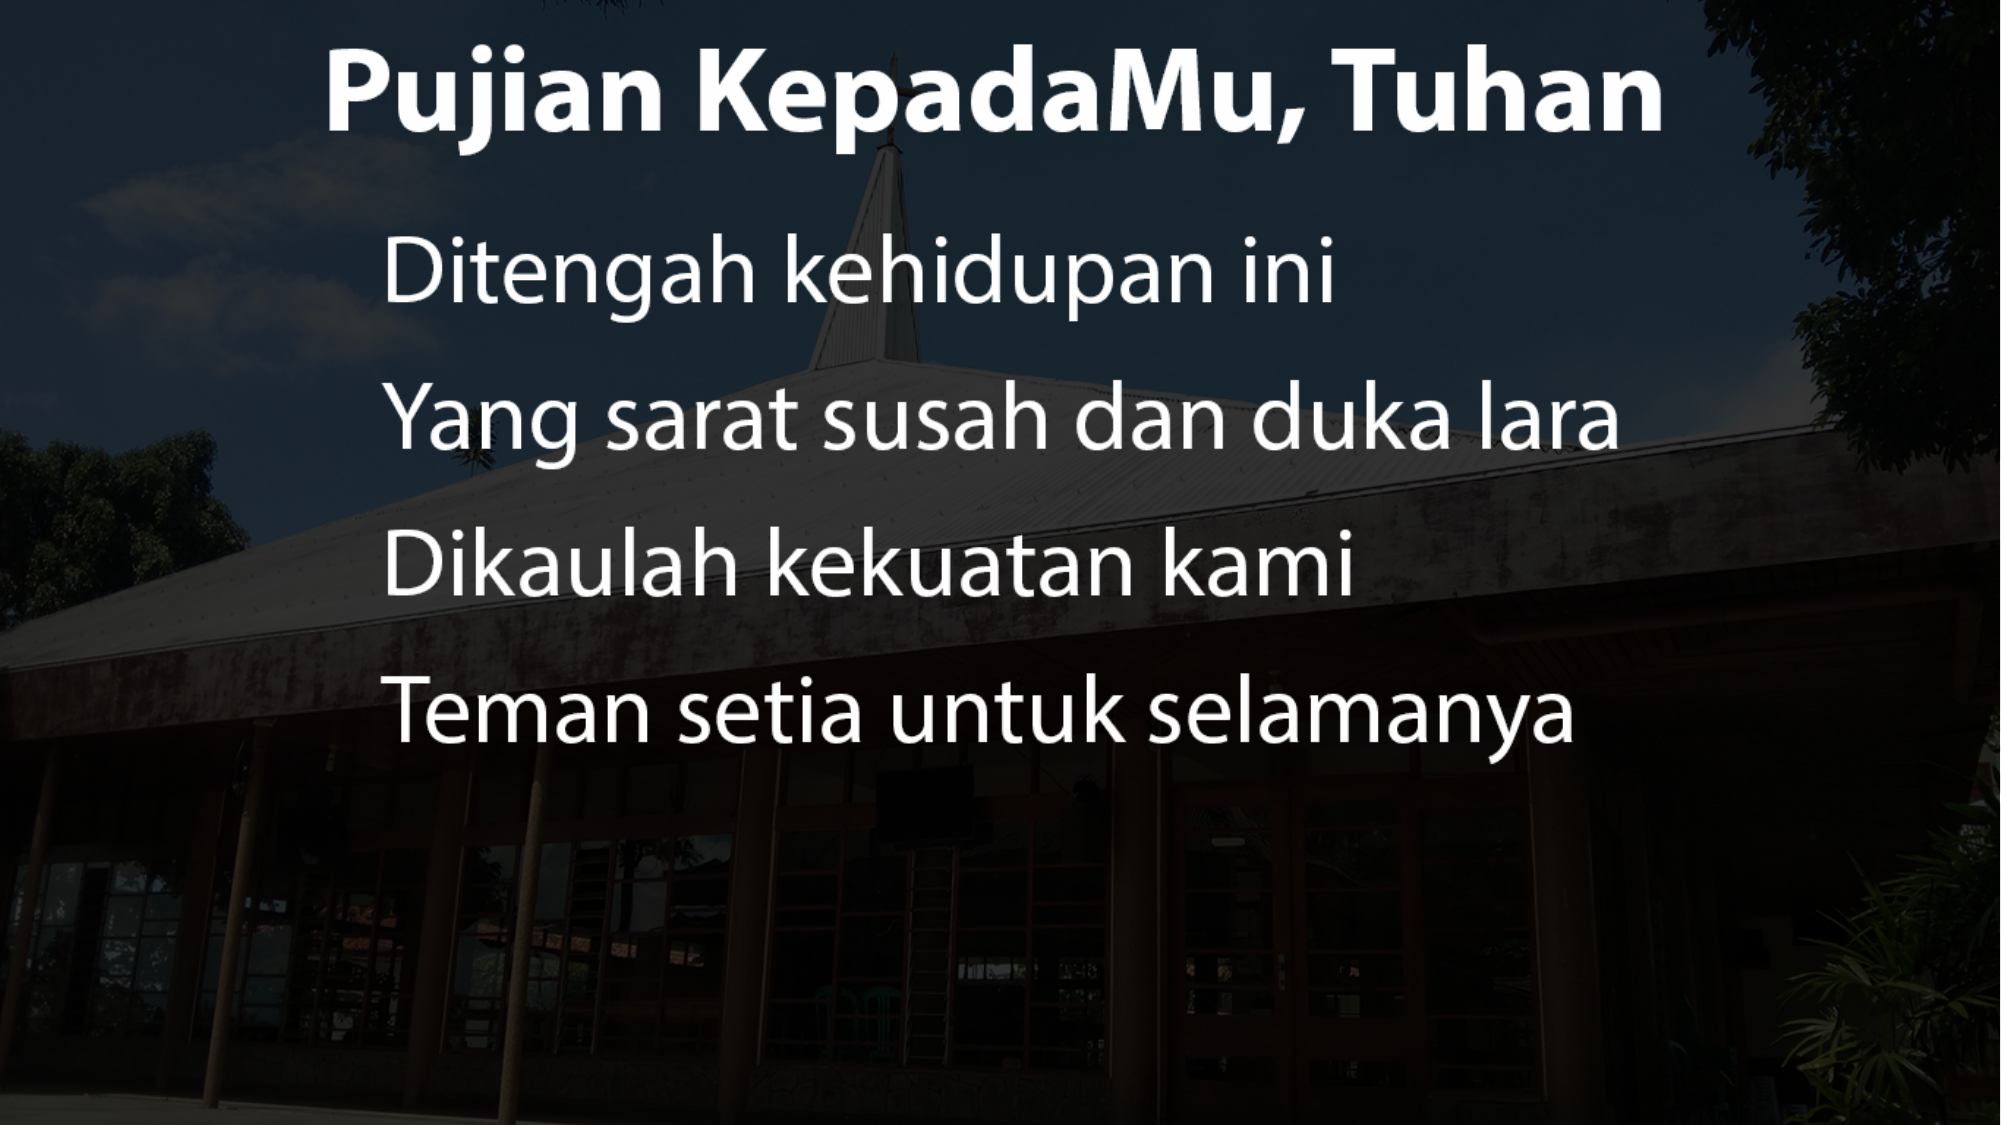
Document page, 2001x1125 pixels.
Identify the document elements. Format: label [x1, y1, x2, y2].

list [0, 0, 2000, 1125]
